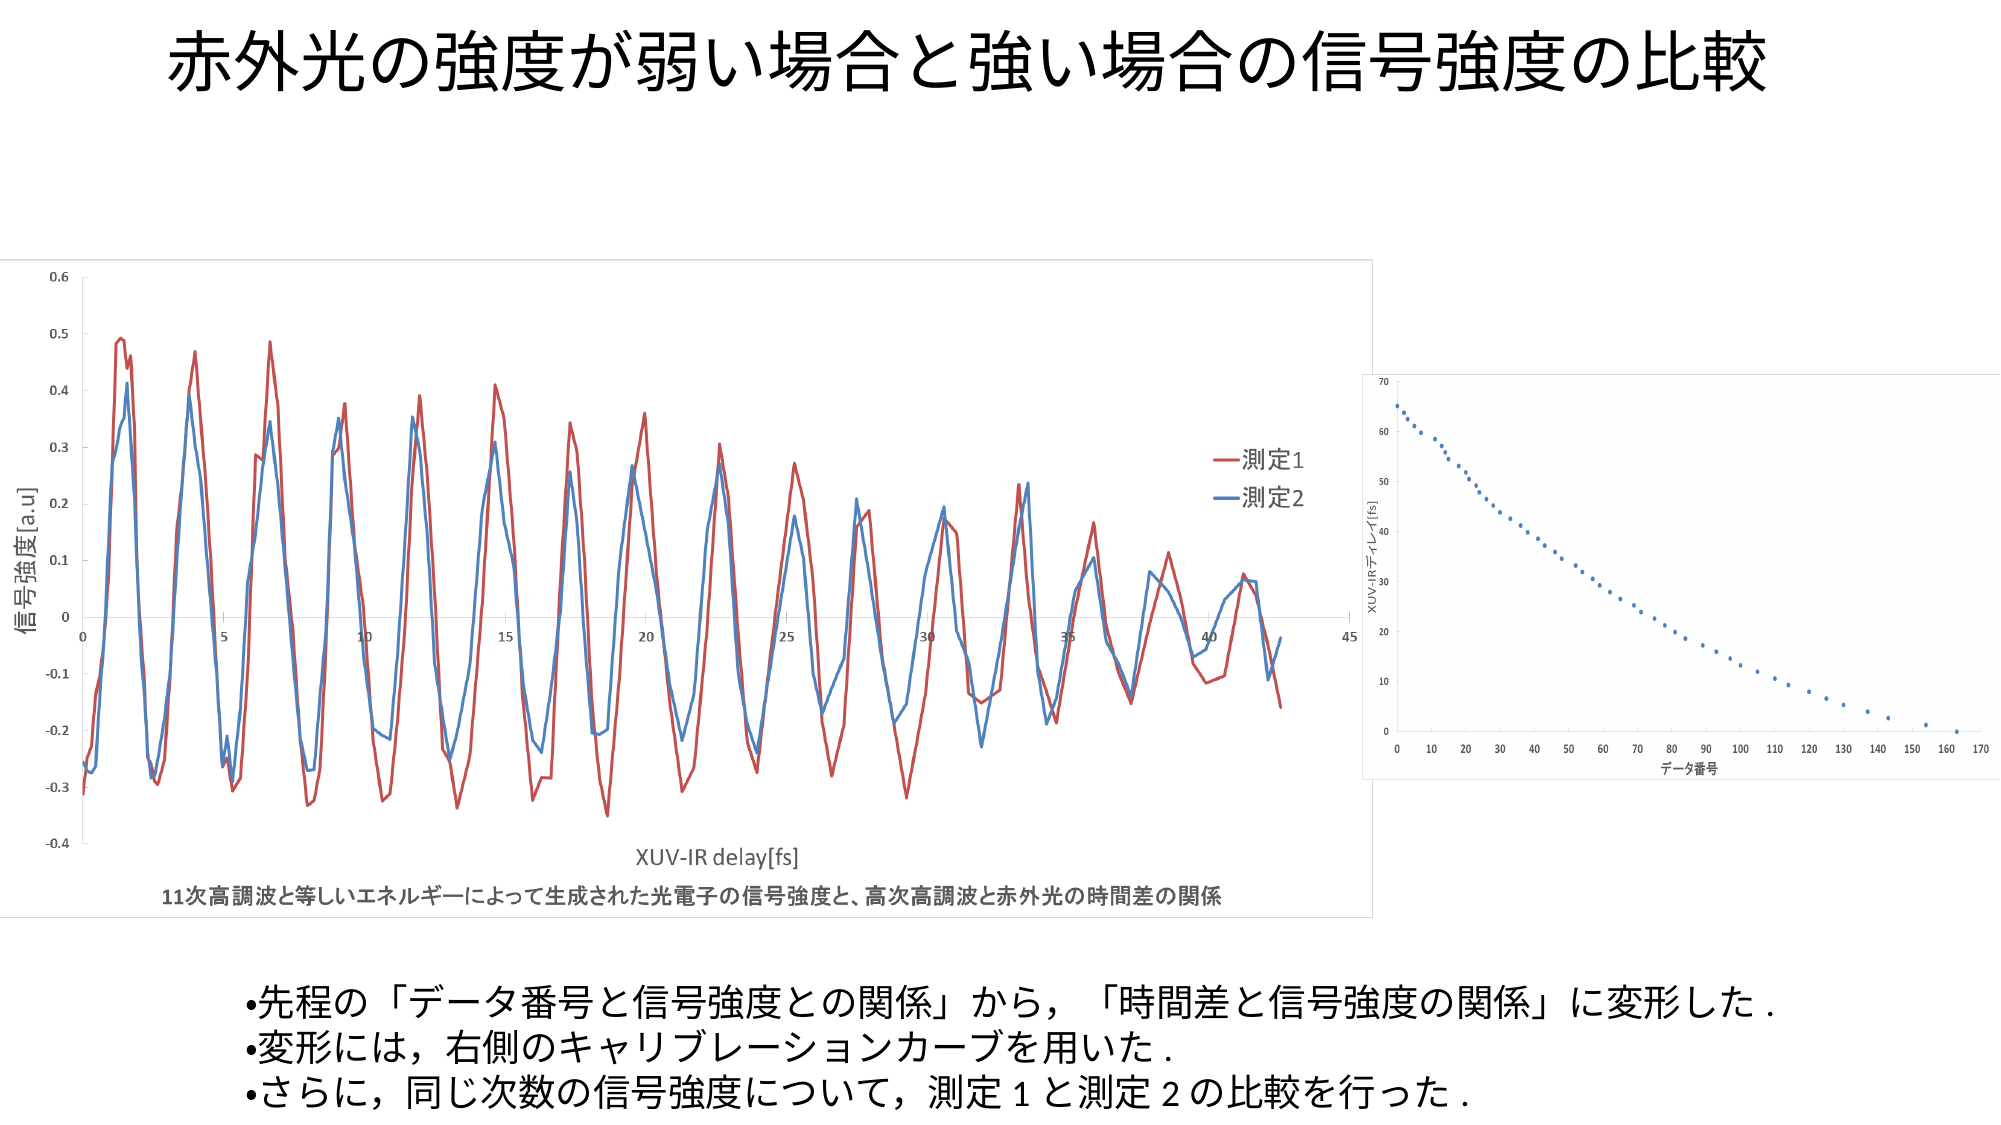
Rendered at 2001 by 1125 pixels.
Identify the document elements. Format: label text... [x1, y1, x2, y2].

text_box ・先程の「データ番号と信号強度との関係」から，「時間差と信号強度の関係」に変形した. ・変形には，右側のキャリブレーションカーブを用いた. ・さらに，同じ次数の信号強度について，測定1と測定2の比較を行った. [230, 971, 1799, 1122]
picture [0, 259, 2000, 918]
title 赤外光の強度が弱い場合と強い場合の信号強度の比較 [151, 0, 1877, 130]
